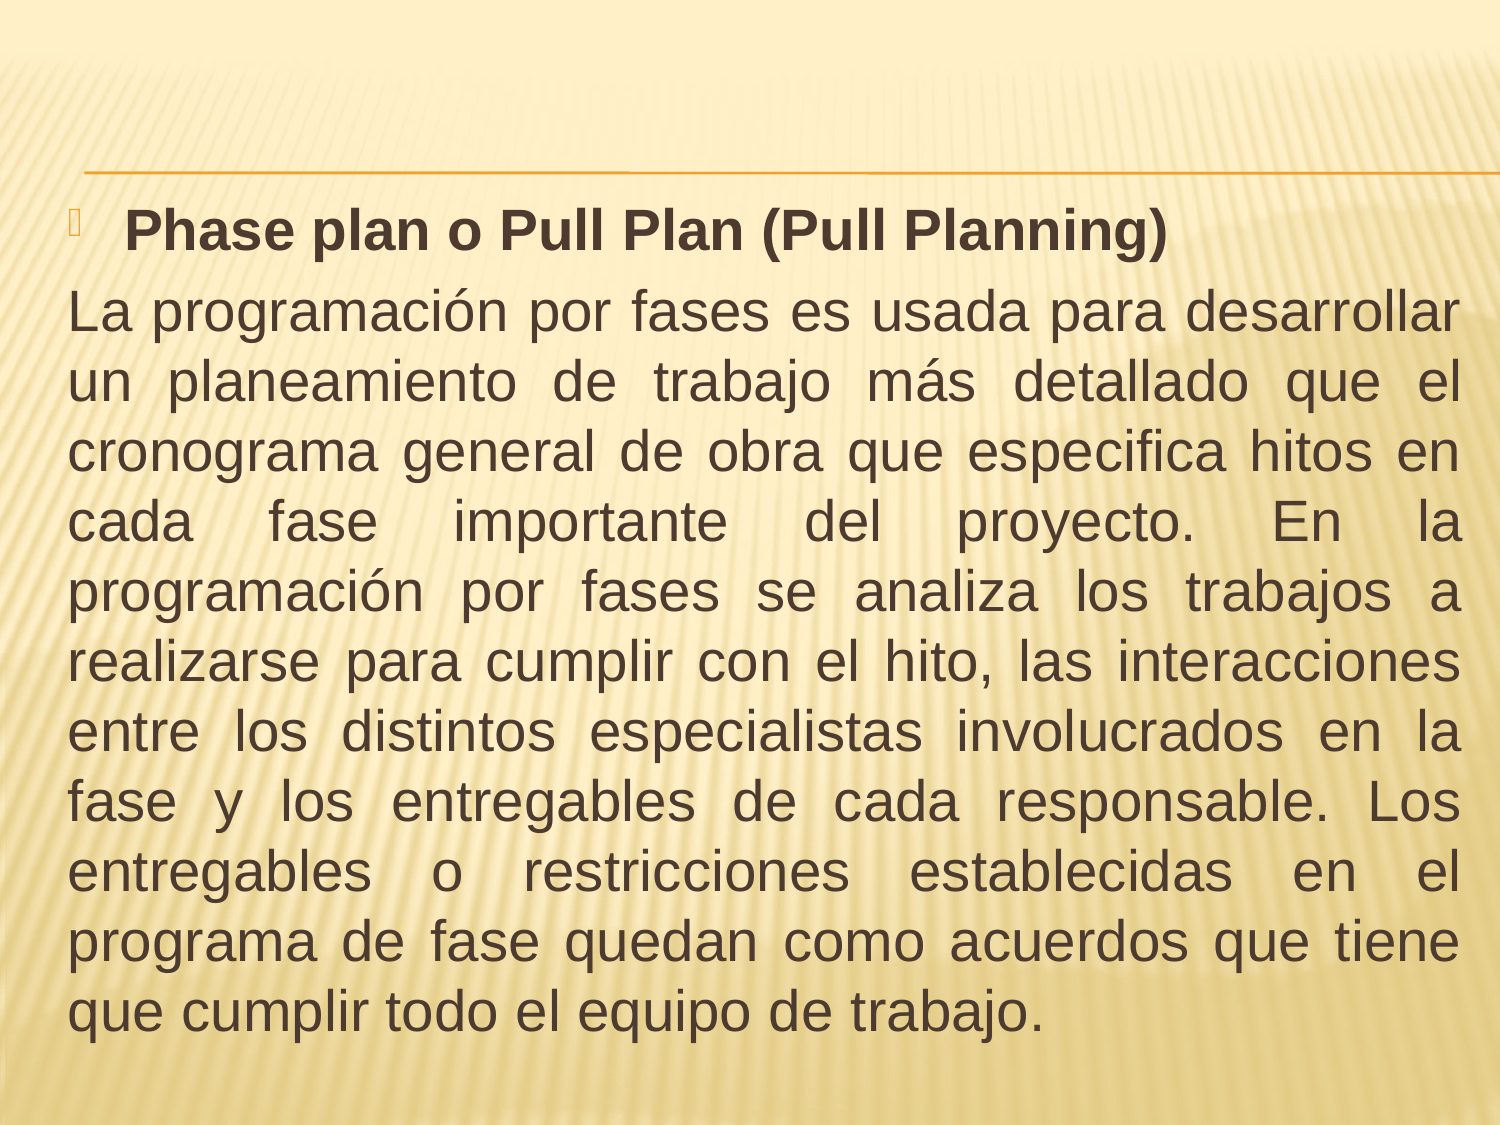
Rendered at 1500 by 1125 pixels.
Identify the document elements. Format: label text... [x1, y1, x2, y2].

list Phase plan o Pull Plan (Pull Planning) La programación por fases es usada para desarrollar un planeamiento de trabajo más detallado que el cronograma general de obra que especifica hitos en cada fase importante del proyecto. En la programación por fases se analiza los trabajos a realizarse para cumplir con el hito, las interacciones entre los distintos especialistas involucrados en la fase y los entregables de cada responsable. Los entregables o restricciones establecidas en el programa de fase quedan como acuerdos que tiene que cumplir todo el equipo de trabajo. [53, 184, 1479, 927]
